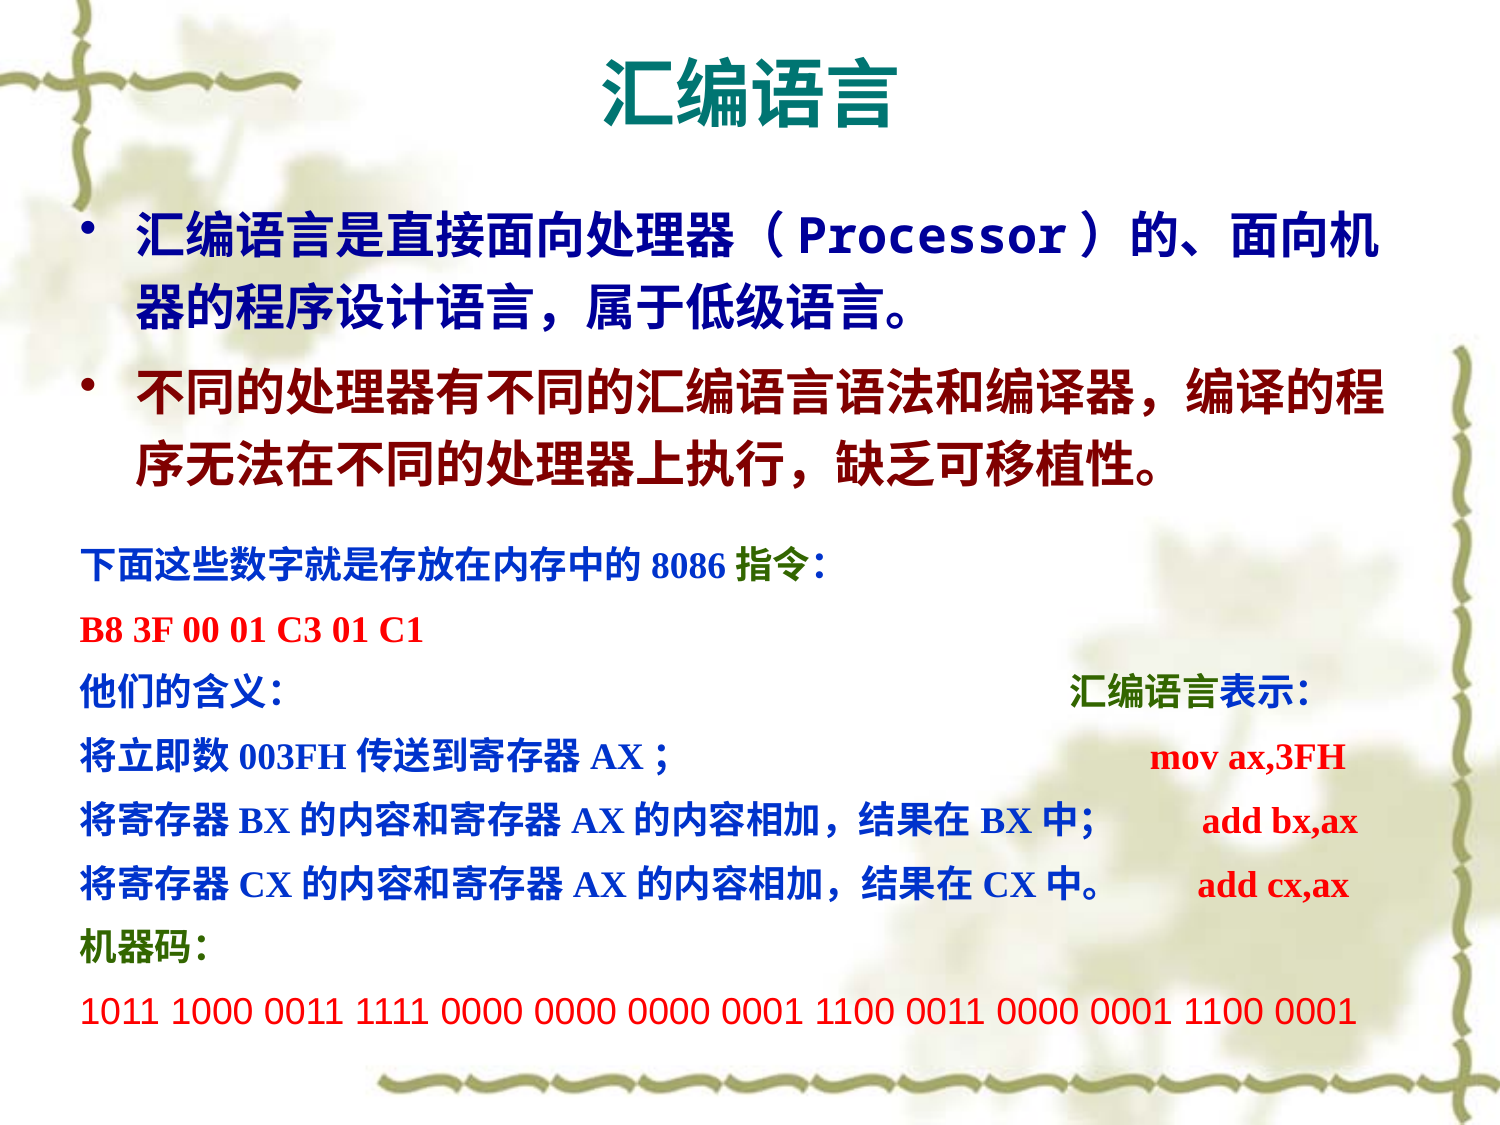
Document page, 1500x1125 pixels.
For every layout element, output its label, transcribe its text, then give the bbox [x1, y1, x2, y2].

picture [0, 0, 1500, 1125]
text_box 下面这些数字就是存放在内存中的8086指令： B8 3F 00 01 C3 01 C1 他们的含义： 汇编语言表示： 将立即数003FH传送到寄存器AX； mov ax,3FH 将寄存器BX的内容和寄存器AX的内容相加，结果在BX中； add bx,ax 将寄存器CX的内容和寄存器AX的内容相加，结果在CX中。 add cx,ax 机器码： 1011 1000 0011 1111 0000 0000 0000 0001 1100 0011 0000 0001 1100 0001 [64, 527, 1442, 1071]
title 汇编语言 [23, 31, 1477, 153]
text_box 汇编语言是直接面向处理器（Processor）的、面向机器的程序设计语言，属于低级语言。 不同的处理器有不同的汇编语言语法和编译器，编译的程序无法在不同的处理器上执行，缺乏可移植性。 [64, 184, 1442, 504]
